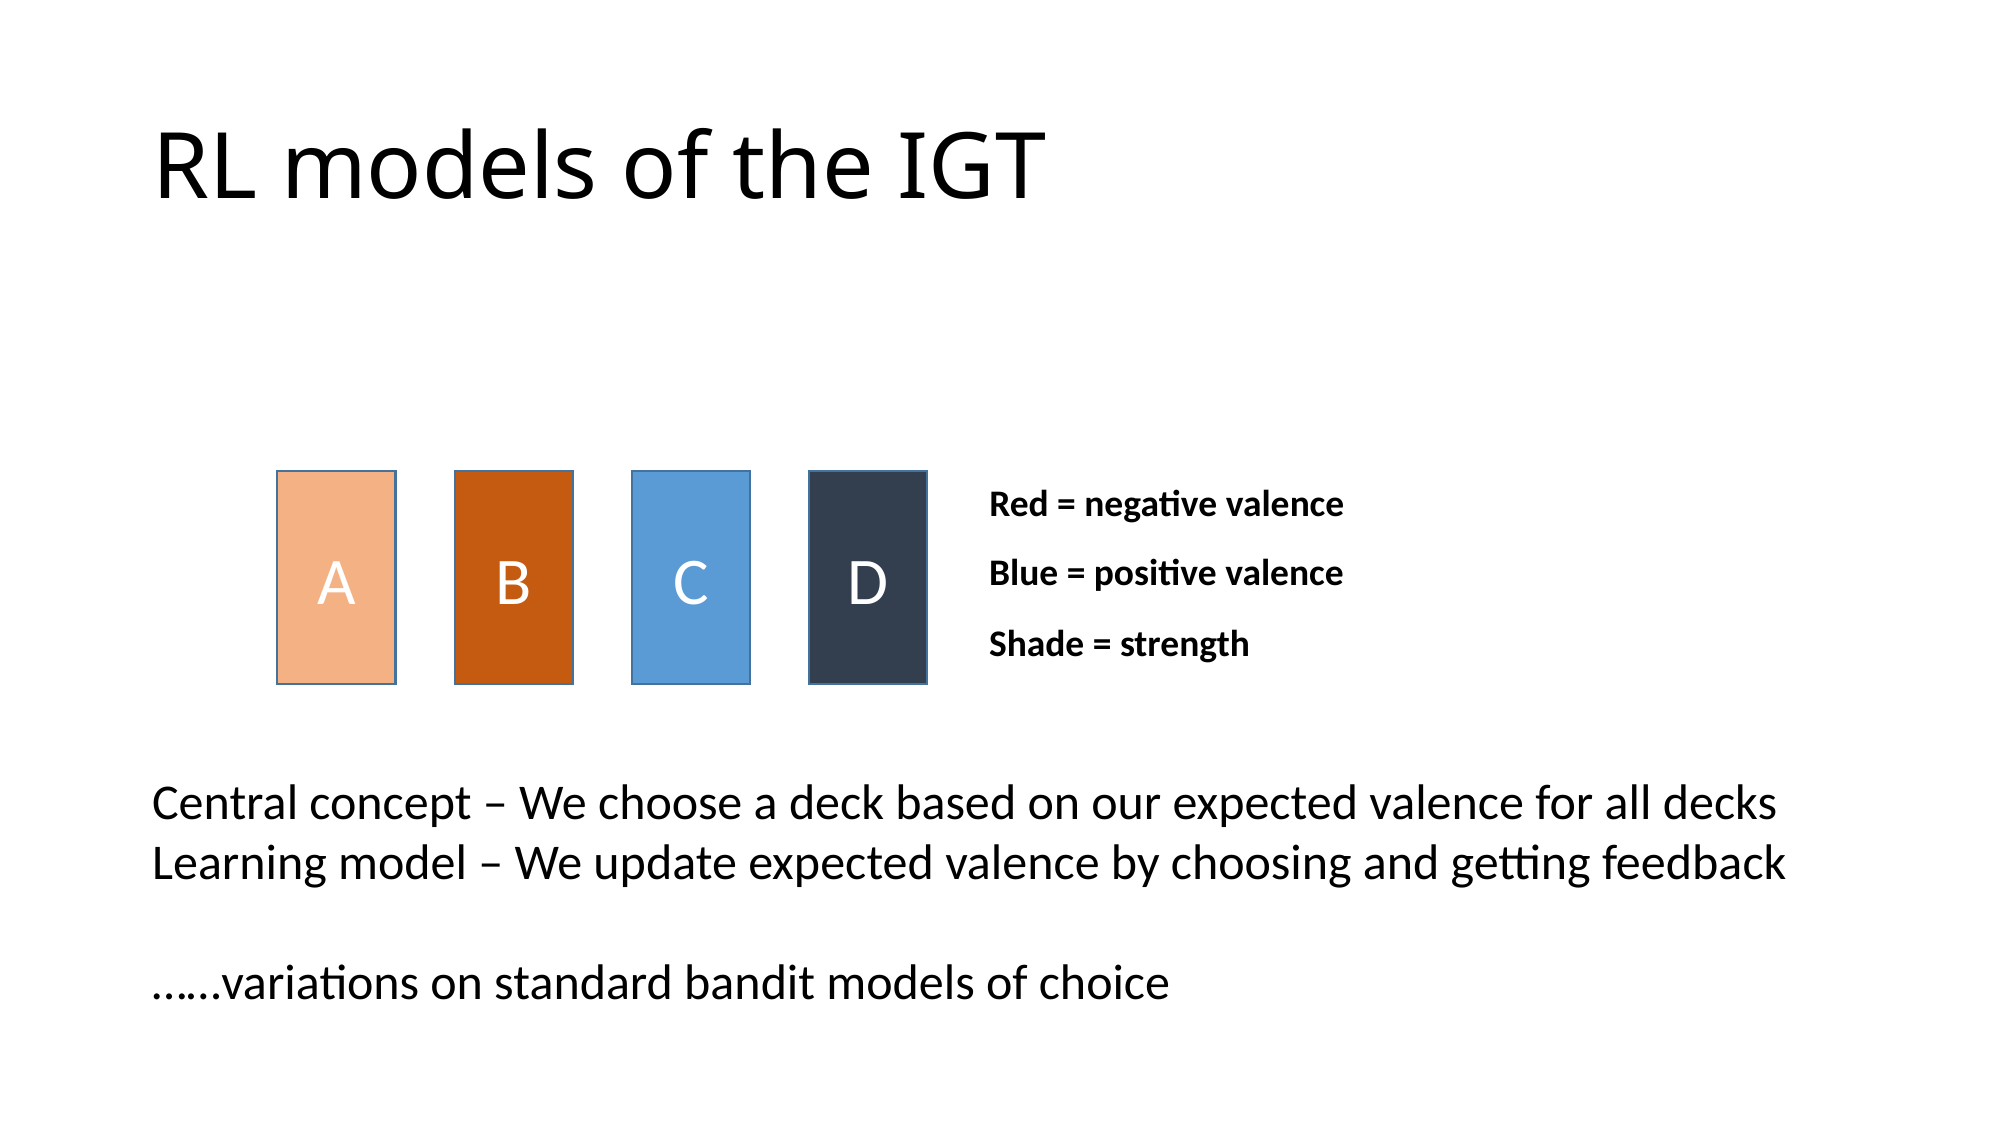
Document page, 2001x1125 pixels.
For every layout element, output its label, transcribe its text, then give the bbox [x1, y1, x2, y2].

text_box Central concept – We choose a deck based on our expected valence for all decks Learning model – We update expected valence by choosing and getting feedback ……variations on standard bandit models of choice [137, 761, 1863, 1017]
text_box C [631, 470, 751, 685]
title RL models of the IGT [137, 59, 1863, 278]
text_box Red = negative valence [974, 471, 1376, 531]
text_box Blue = positive valence [974, 540, 1376, 601]
text_box D [808, 470, 928, 685]
text_box Shade = strength [974, 611, 1436, 672]
text_box A [276, 470, 397, 685]
text_box B [454, 470, 574, 685]
